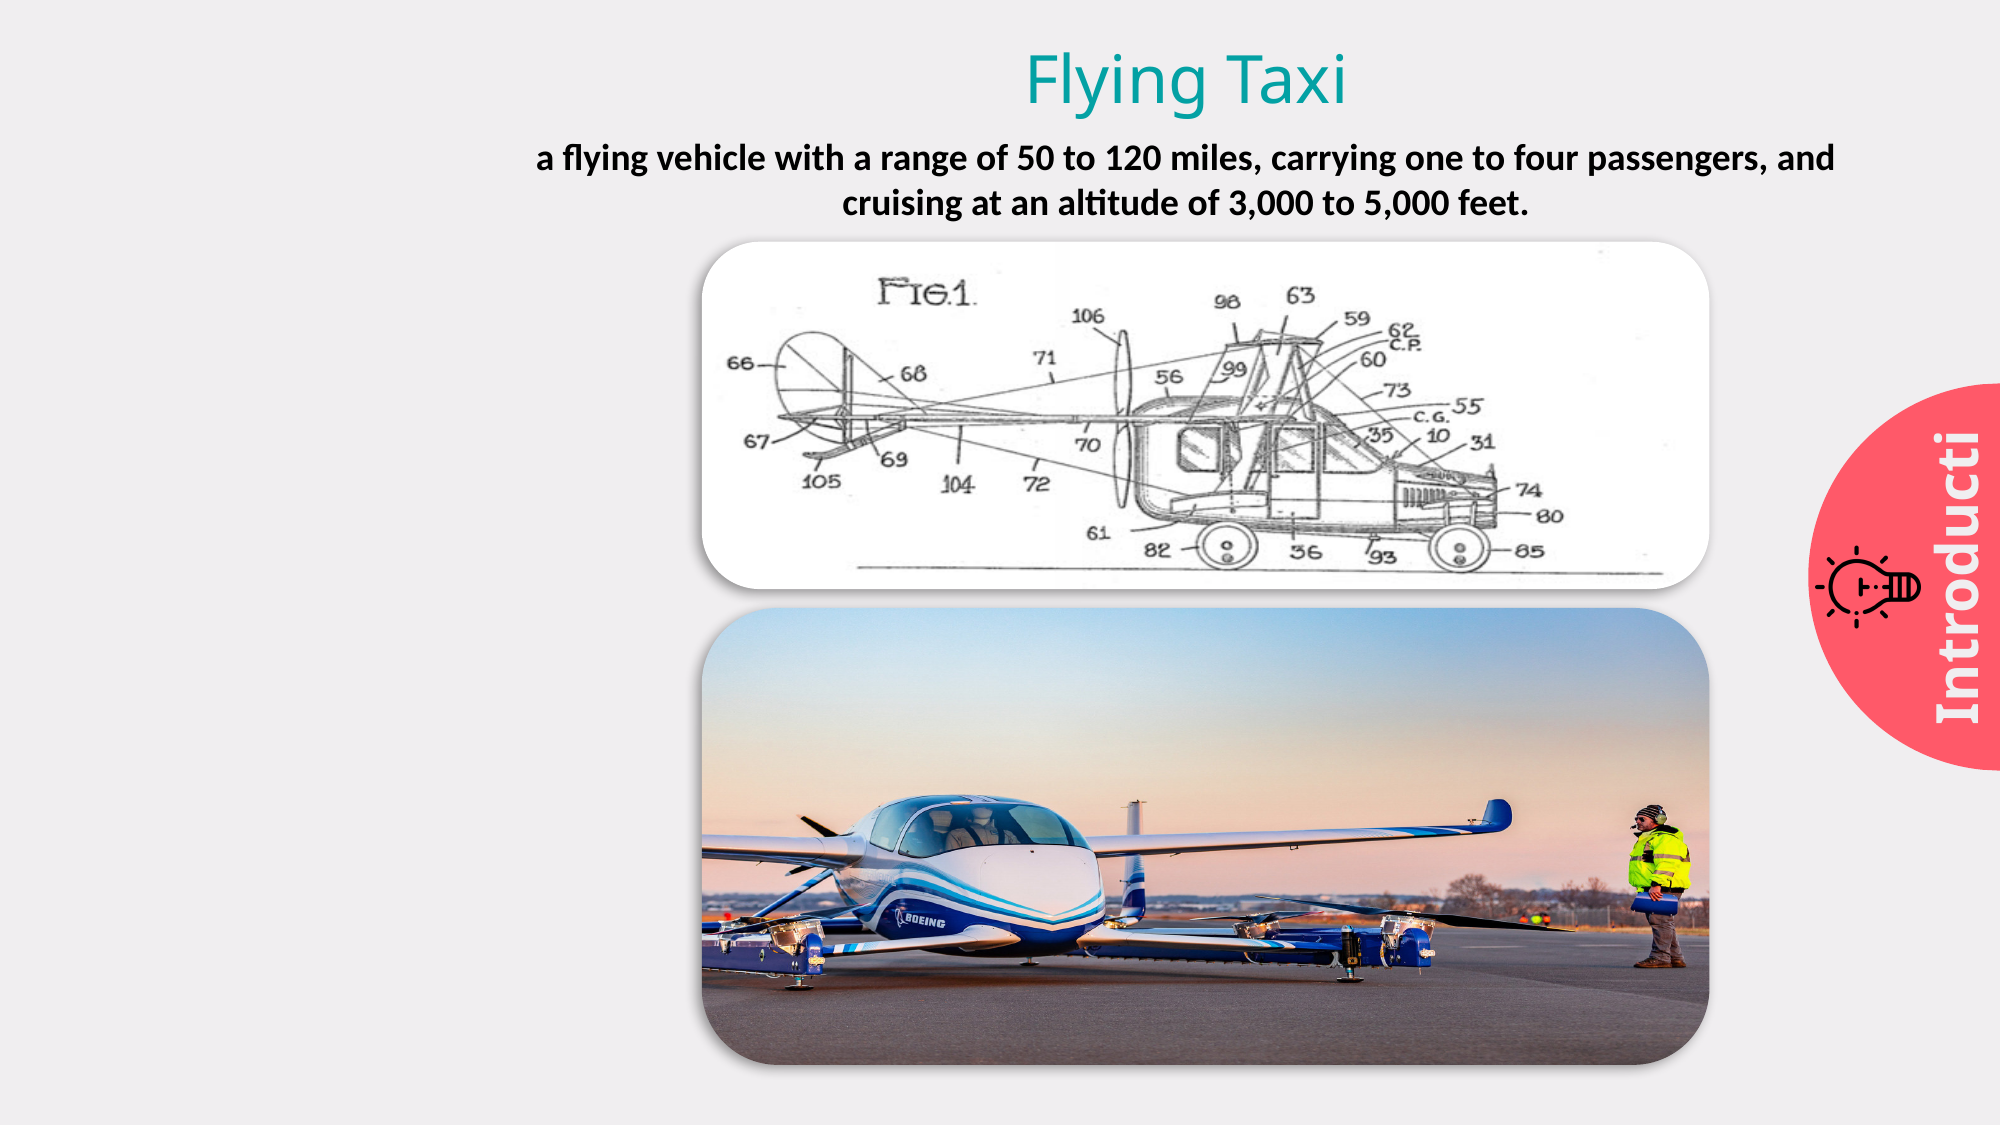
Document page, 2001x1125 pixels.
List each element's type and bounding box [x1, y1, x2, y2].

text_box [442, 29, 1932, 278]
text_box [0, 0, 2000, 1125]
picture [701, 241, 1710, 590]
picture [1815, 534, 1921, 640]
picture [701, 607, 1710, 1065]
